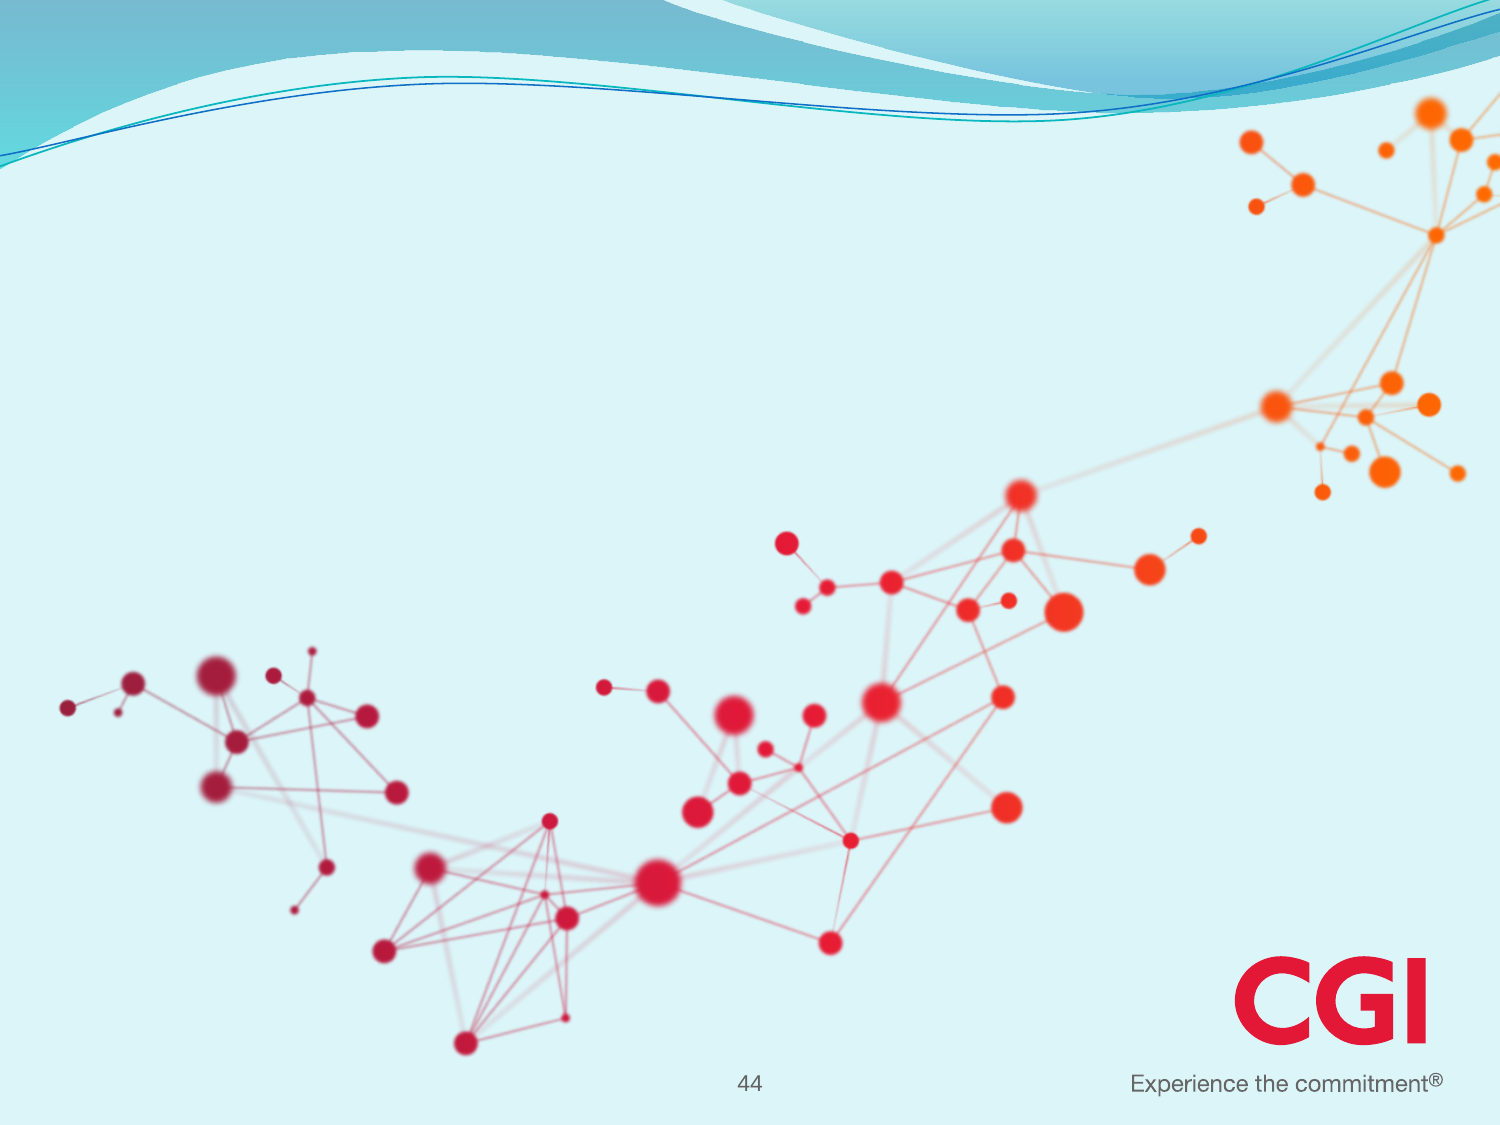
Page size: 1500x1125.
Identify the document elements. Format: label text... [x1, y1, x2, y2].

slide_number 44 [686, 1068, 814, 1109]
picture [0, 0, 1500, 1125]
